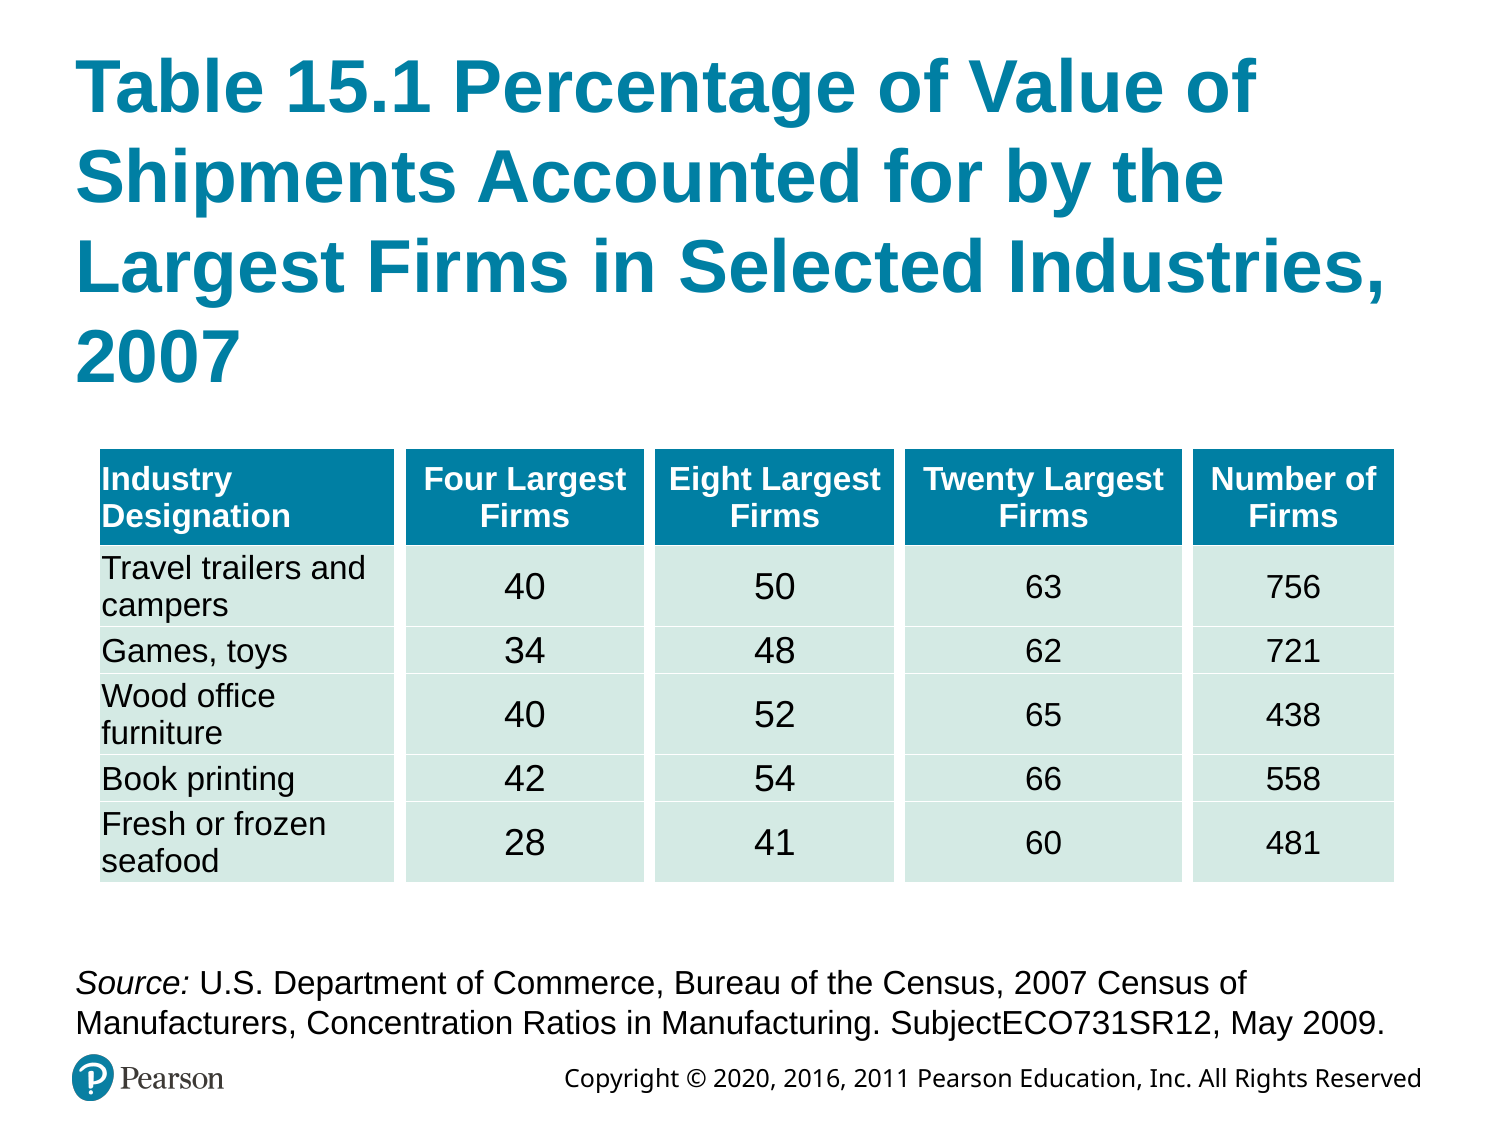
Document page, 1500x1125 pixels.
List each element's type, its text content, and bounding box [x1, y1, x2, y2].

table_cell 34 [406, 627, 644, 673]
picture [98, 1054, 224, 1101]
table_cell 40 [406, 674, 644, 754]
picture [72, 1087, 83, 1101]
table_cell 28 [406, 802, 644, 882]
table_cell 42 [406, 755, 644, 801]
table_cell Games, toys [100, 627, 394, 673]
picture [72, 1054, 88, 1070]
table_header Eight Largest Firms [655, 449, 894, 545]
table_cell 66 [905, 755, 1182, 801]
table_header Twenty Largest Firms [905, 449, 1182, 545]
table_cell Book printing [100, 755, 394, 801]
table_header Industry Designation [100, 449, 394, 545]
table_cell 63 [905, 546, 1182, 626]
table_cell Travel trailers and campers [100, 546, 394, 626]
table_cell Fresh or frozen seafood [100, 802, 394, 882]
list Source: U.S. Department of Commerce, Bureau of the Census, 2007 Census of Manufacturers, Concentration Ratios in Manufacturing. SubjectECO731SR12, May 2009. [75, 961, 1422, 1048]
table_cell 54 [655, 755, 894, 801]
title Table 15.1 Percentage of Value of Shipments Accounted for by the Largest Firms in Selected Industries, 2007 [75, 37, 1425, 398]
table_header Four Largest Firms [406, 449, 644, 545]
table_cell 558 [1193, 755, 1394, 801]
table_cell 40 [406, 546, 644, 626]
table_header Number of Firms [1193, 449, 1394, 545]
table_cell 48 [655, 627, 894, 673]
table_cell 481 [1193, 802, 1394, 882]
table_cell 60 [905, 802, 1182, 882]
table_cell 438 [1193, 674, 1394, 754]
table_cell 50 [655, 546, 894, 626]
table_cell 65 [905, 674, 1182, 754]
table_cell 62 [905, 627, 1182, 673]
table_cell 756 [1193, 546, 1394, 626]
table_cell 52 [655, 674, 894, 754]
table_cell 41 [655, 802, 894, 882]
table_cell 721 [1193, 627, 1394, 673]
picture [80, 1063, 106, 1088]
table_cell Wood office furniture [100, 674, 394, 754]
